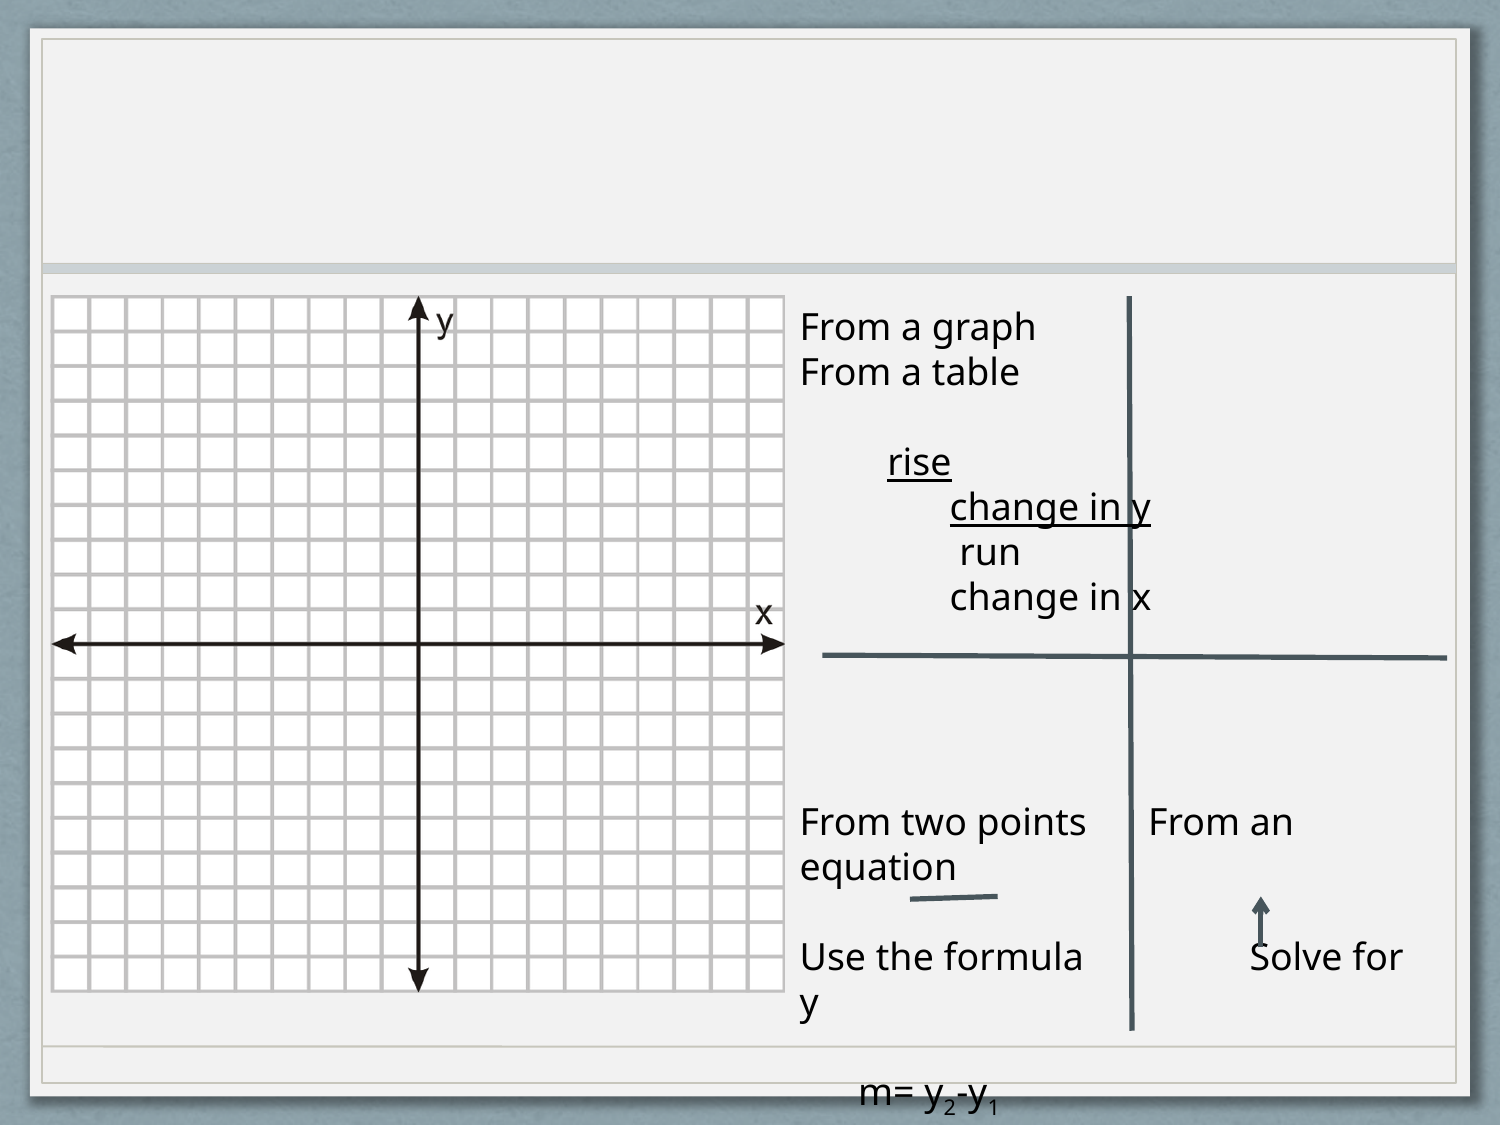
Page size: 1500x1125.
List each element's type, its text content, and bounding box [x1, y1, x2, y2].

text_box From a graph From a table rise change in y run change in x From two points From an equation Use the formula Solve for y m= y2-y1 y=mx+b x2-x1 slope [784, 295, 1448, 1125]
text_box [1128, 295, 1133, 647]
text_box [909, 895, 999, 900]
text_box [1128, 666, 1133, 1032]
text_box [821, 654, 1448, 659]
picture [49, 295, 786, 994]
